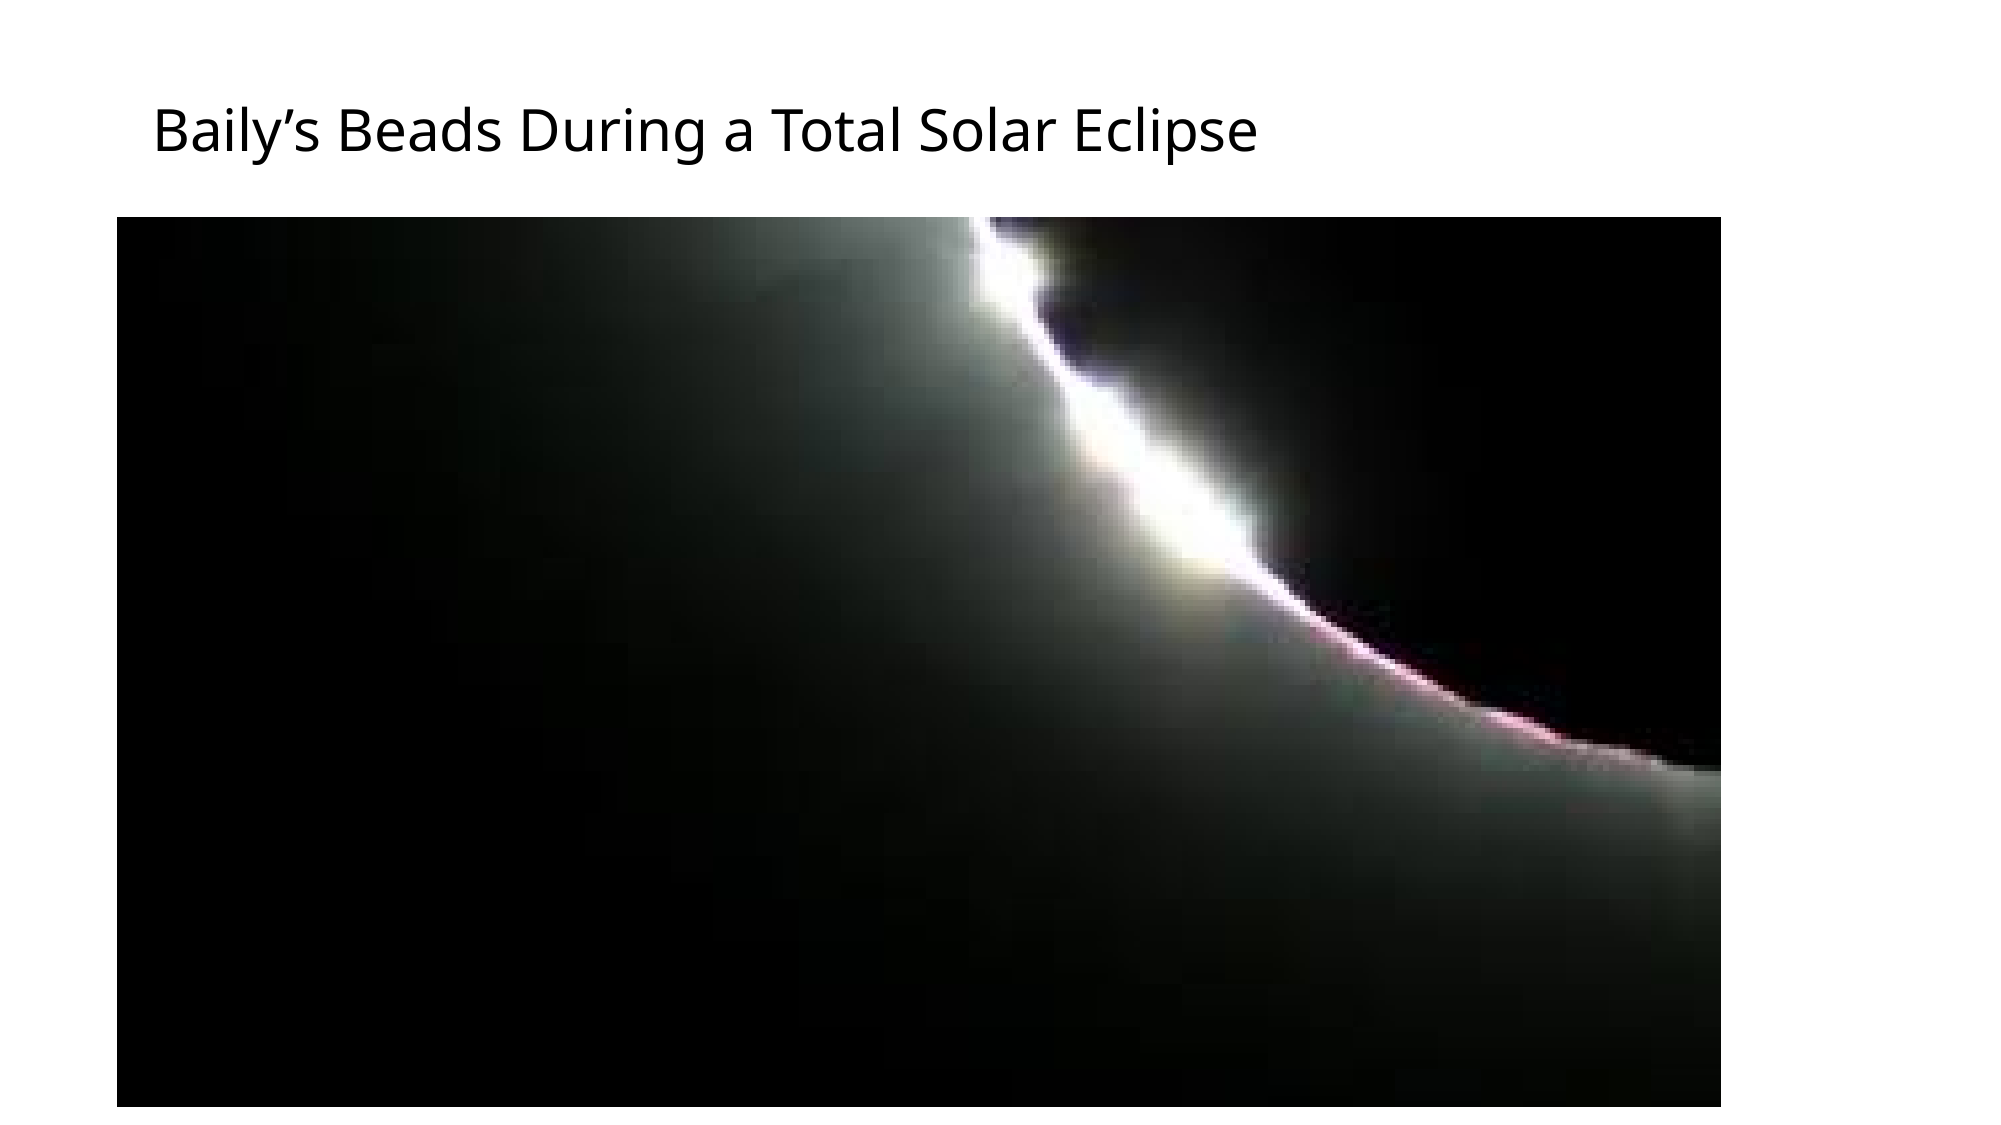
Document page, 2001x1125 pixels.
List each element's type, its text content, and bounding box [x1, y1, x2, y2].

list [117, 217, 1721, 1107]
title Baily’s Beads During a Total Solar Eclipse [137, 59, 1863, 205]
